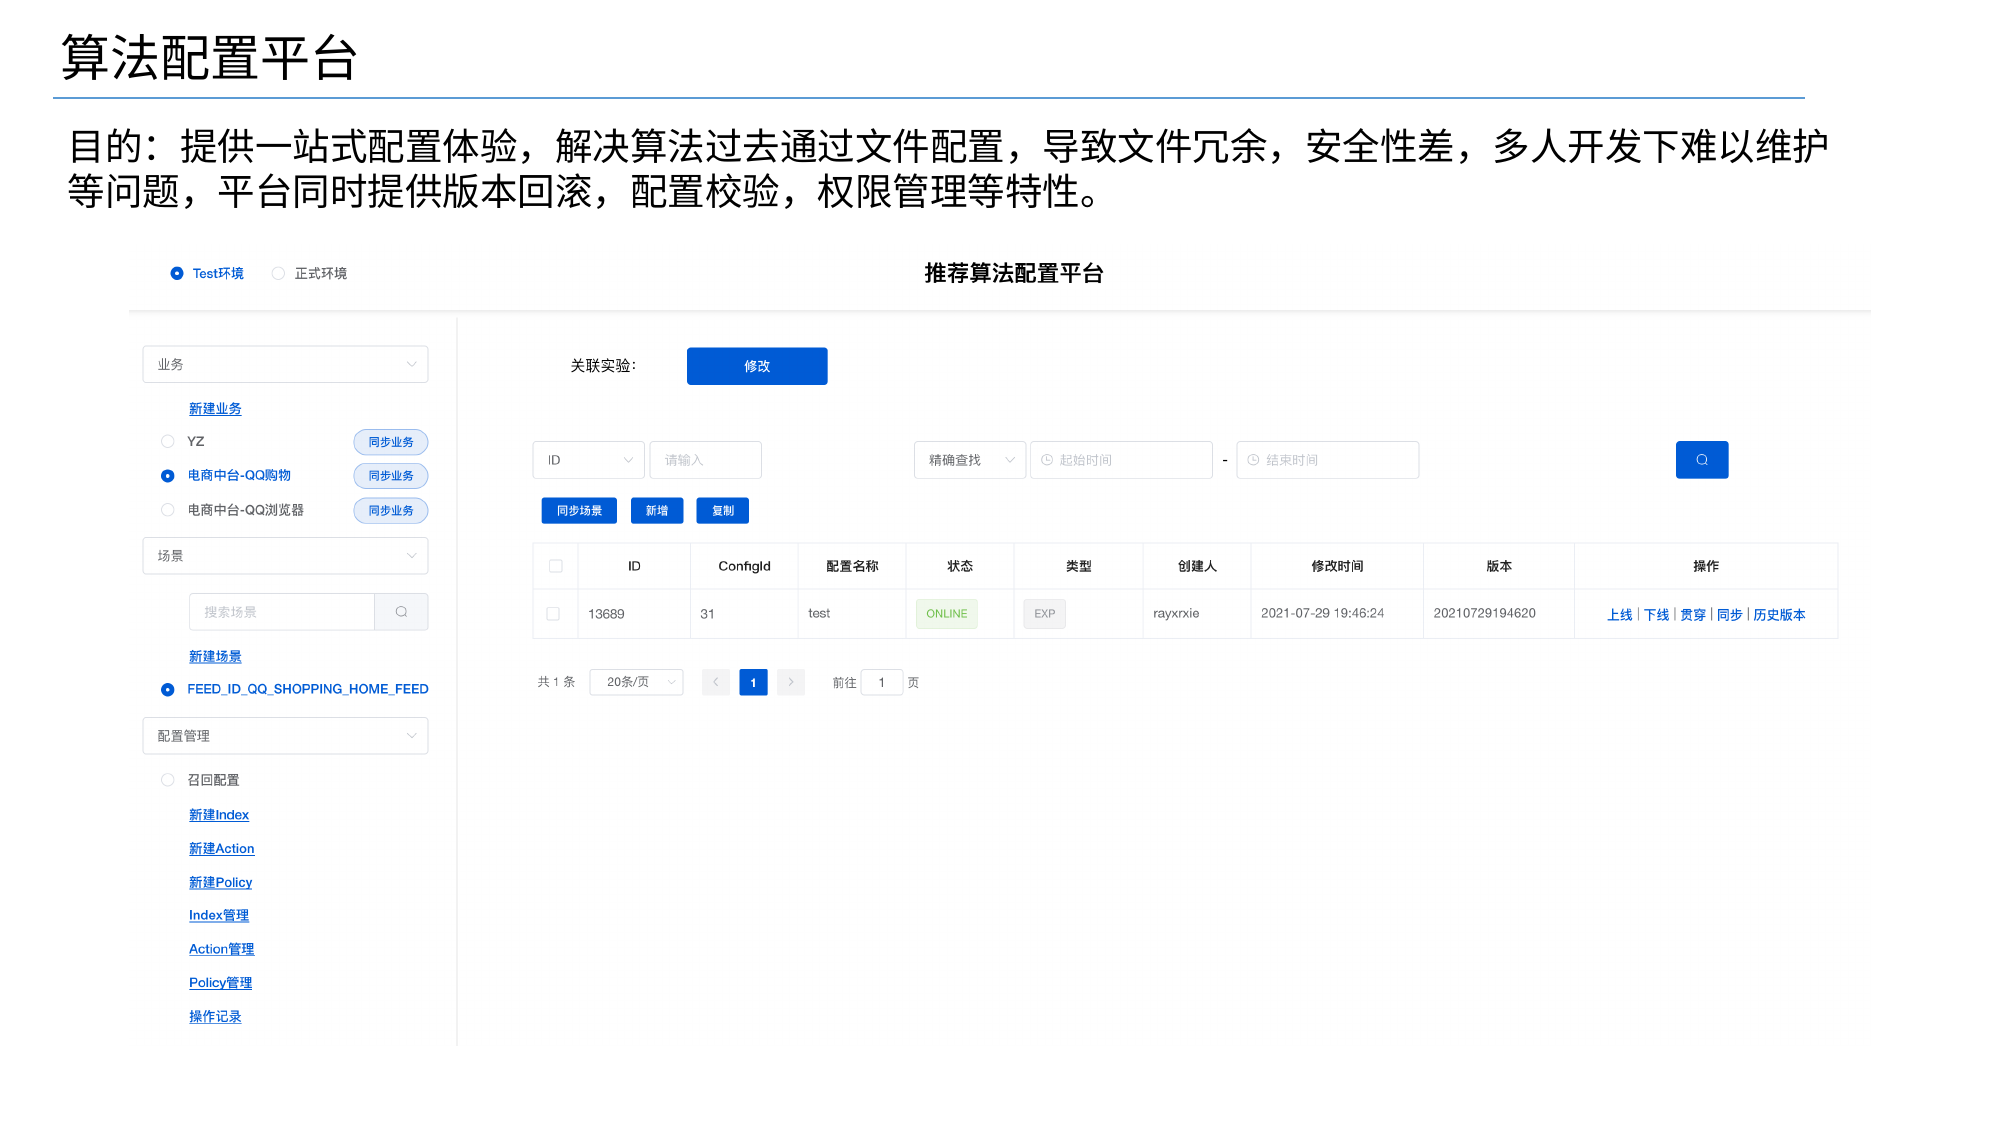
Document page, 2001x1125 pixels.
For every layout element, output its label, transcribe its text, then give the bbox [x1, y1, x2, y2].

text_box 目的：提供一站式配置体验，解决算法过去通过文件配置，导致文件冗余，安全性差，多人开发下难以维护等问题，平台同时提供版本回滚，配置校验，权限管理等特性。 [53, 116, 1856, 291]
text_box 算法配置平台 [45, 18, 375, 94]
picture [129, 244, 1871, 1046]
